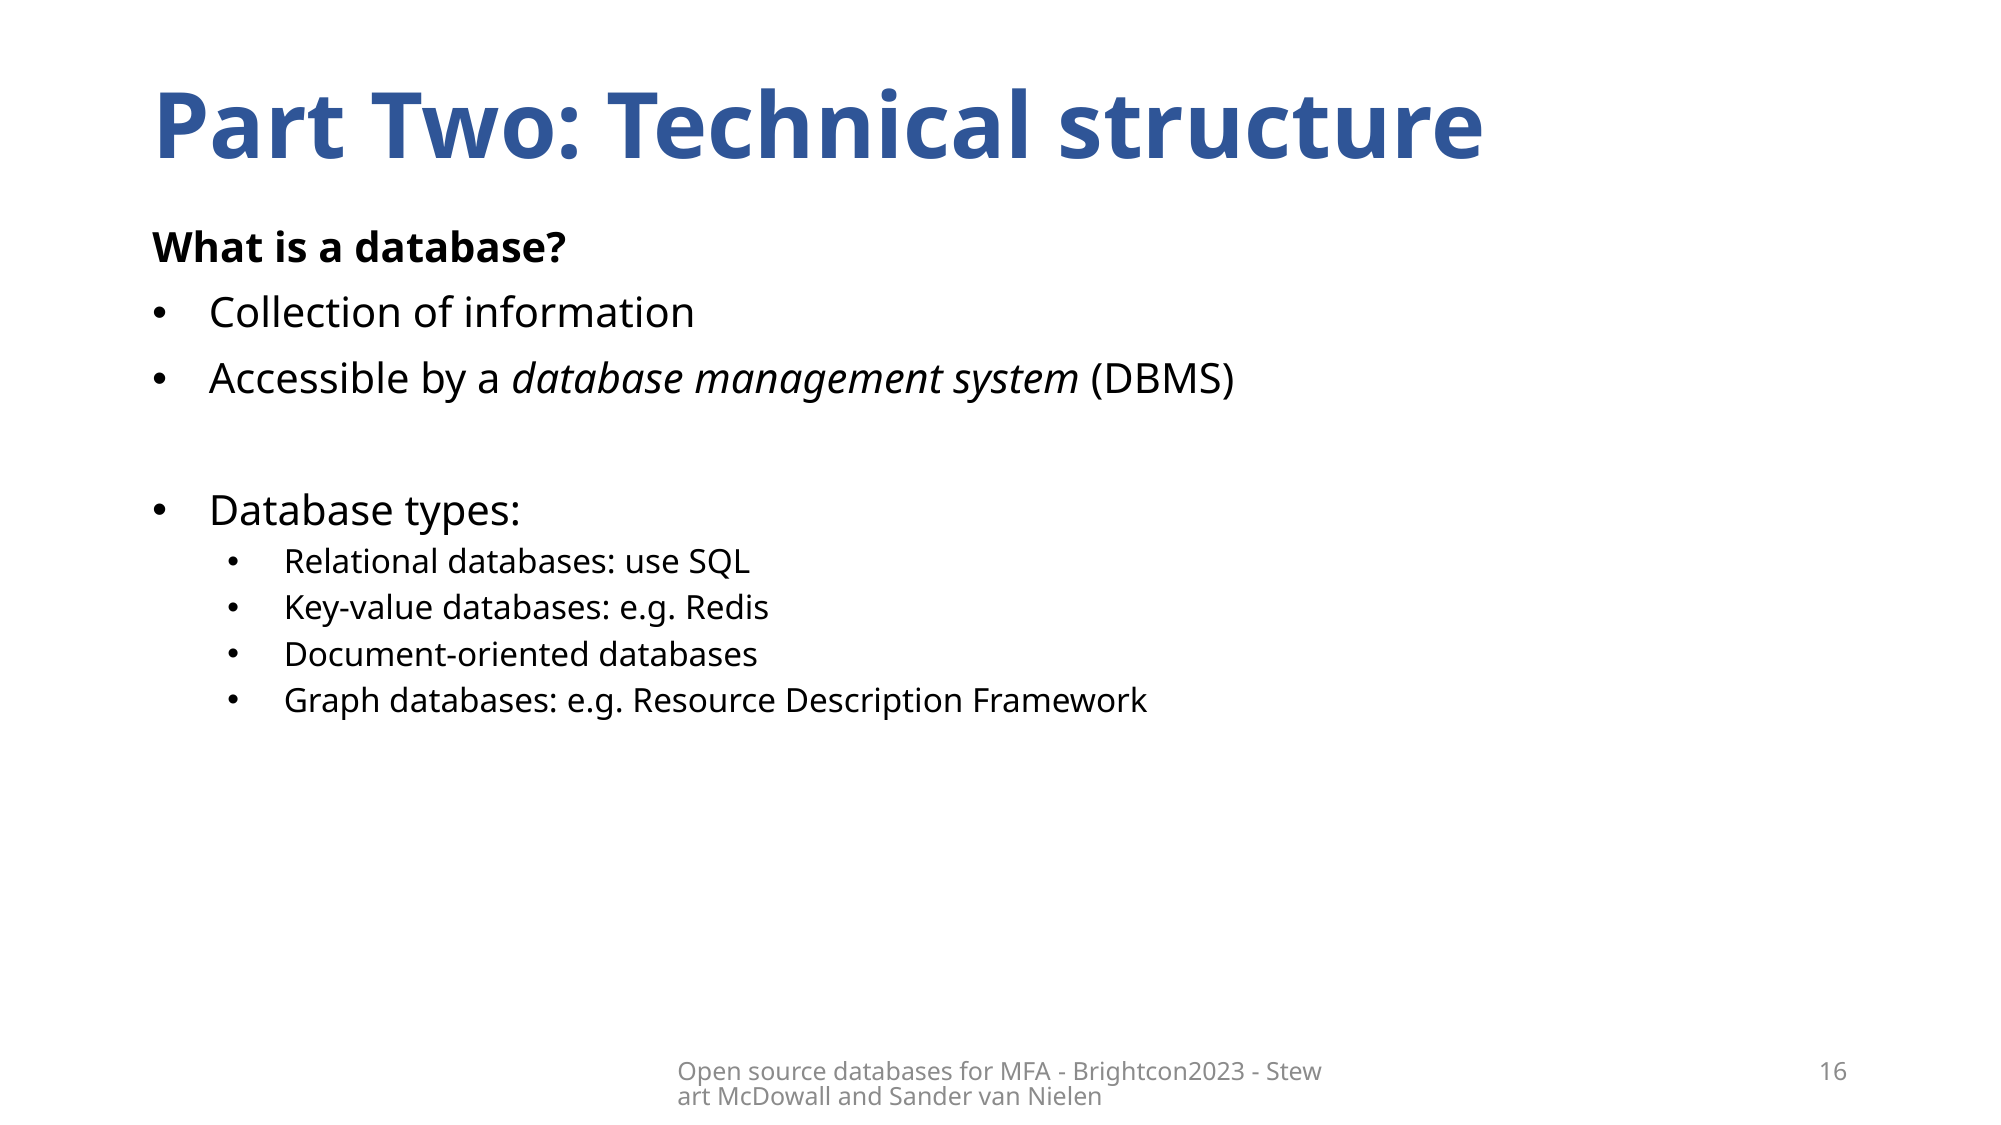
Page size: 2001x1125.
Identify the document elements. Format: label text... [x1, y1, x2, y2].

title Part Two: Technical structure [137, 59, 1863, 197]
footer Open source databases for MFA​ - Brightcon2023 - Stewart McDowall and Sander van Nielen [662, 1042, 1338, 1103]
list What is a database? Collection of information Accessible by a database management system (DBMS) Database types: Relational databases: use SQL Key-value databases: e.g. Redis Document-oriented databases Graph databases: e.g. Resource Description Framework [137, 213, 1863, 1014]
slide_number 16 [1412, 1042, 1863, 1103]
